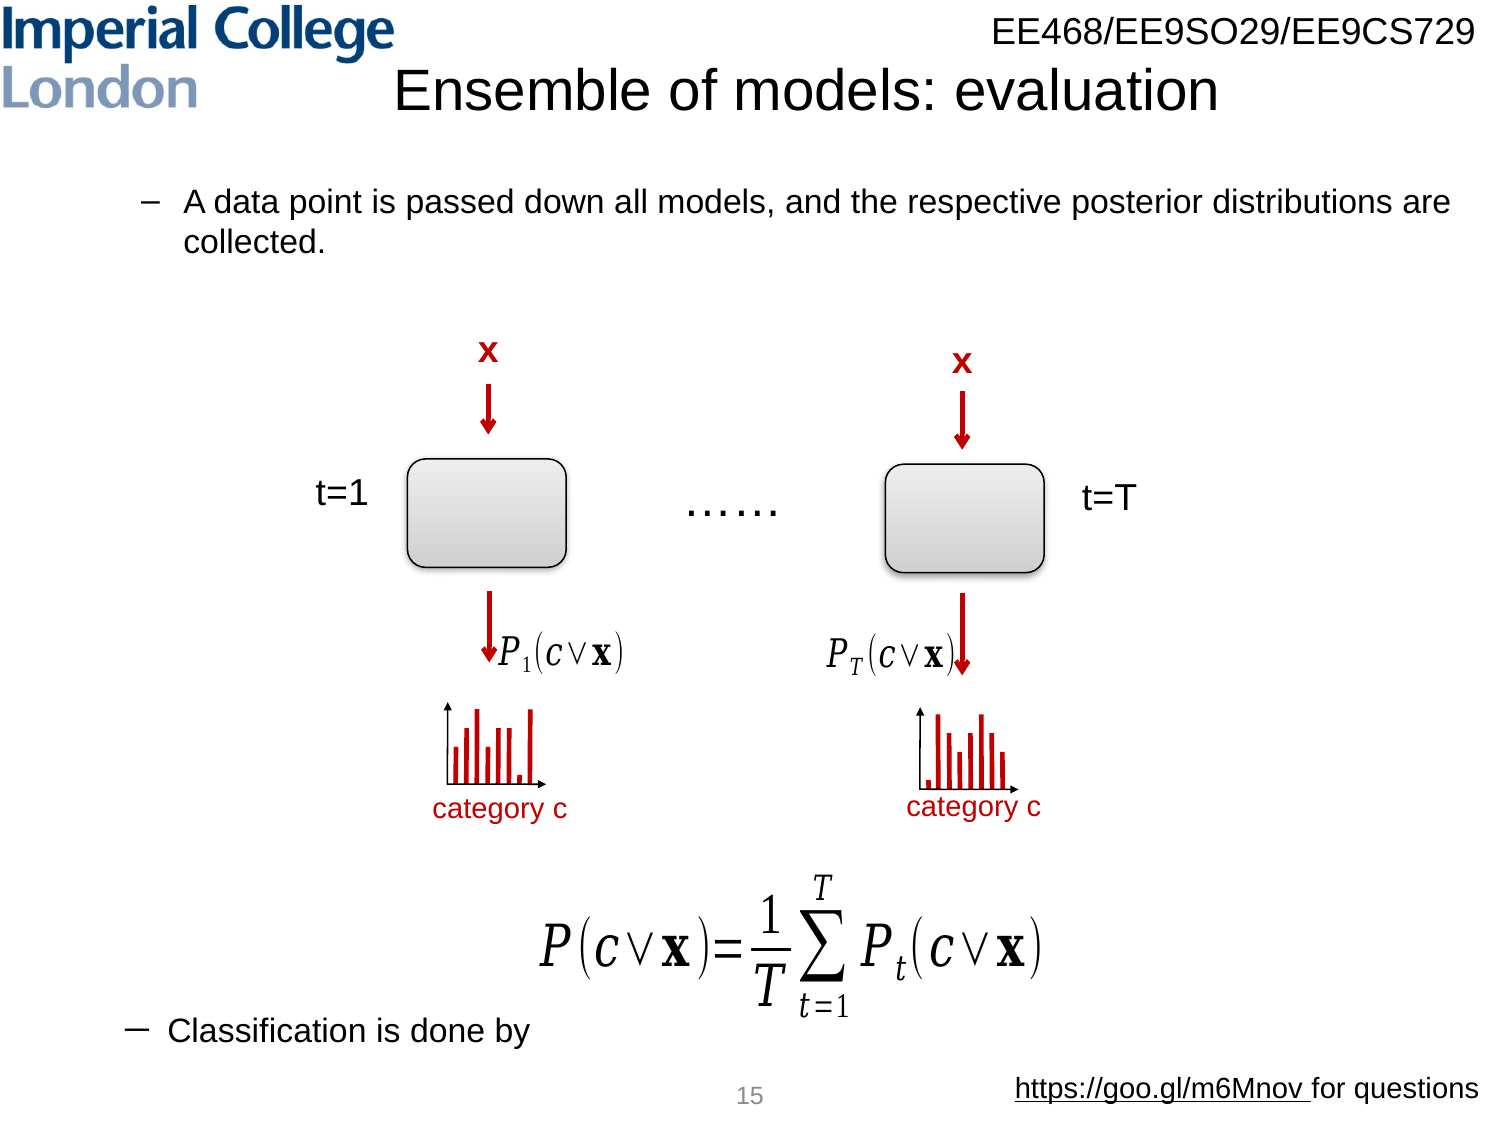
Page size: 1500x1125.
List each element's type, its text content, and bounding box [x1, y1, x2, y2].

slide_number 15 [575, 1065, 925, 1125]
text_box x [915, 324, 1009, 392]
text_box …… [667, 459, 798, 535]
text_box [406, 458, 567, 569]
picture [0, 0, 132, 113]
text_box category c [891, 780, 1057, 830]
title Ensemble of models: evaluation [132, 0, 1483, 175]
text_box category c [417, 782, 583, 832]
list A data point is passed down all models, and the respective posterior distributions are collected. Classification is done by [58, 171, 1477, 1063]
text_box x [441, 314, 535, 381]
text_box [447, 701, 547, 785]
text_box t=T [1067, 465, 1153, 526]
text_box t=1 [300, 460, 384, 521]
text_box [884, 463, 1045, 574]
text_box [919, 706, 1019, 790]
